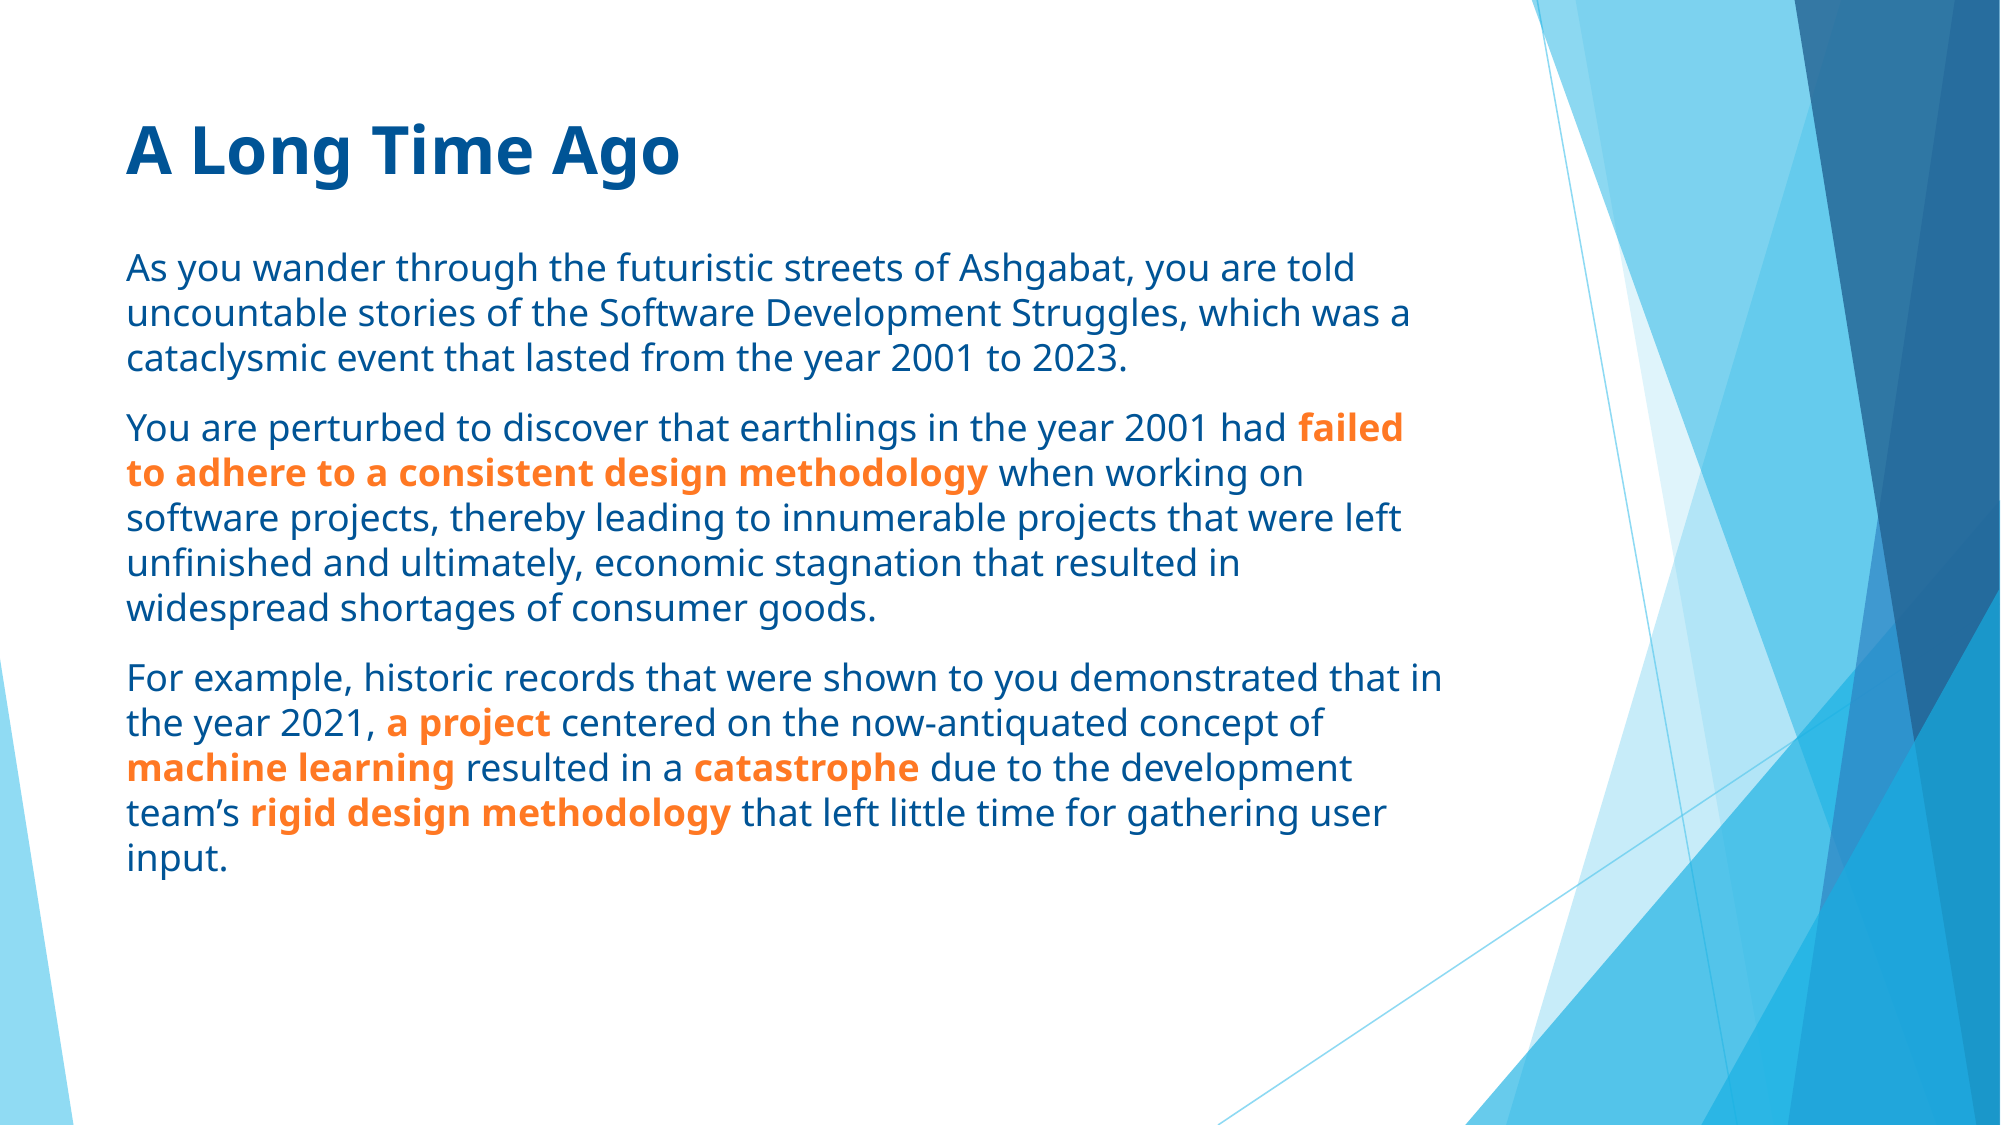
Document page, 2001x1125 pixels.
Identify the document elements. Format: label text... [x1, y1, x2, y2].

text_box As you wander through the futuristic streets of Ashgabat, you are told uncountable stories of the Software Development Struggles, which was a cataclysmic event that lasted from the year 2001 to 2023. You are perturbed to discover that earthlings in the year 2001 had failed to adhere to a consistent design methodology when working on software projects, thereby leading to innumerable projects that were left unfinished and ultimately, economic stagnation that resulted in widespread shortages of consumer goods. For example, historic records that were shown to you demonstrated that in the year 2021, a project centered on the now-antiquated concept of machine learning resulted in a catastrophe due to the development team’s rigid design methodology that left little time for gathering user input. [111, 236, 1468, 887]
title A Long Time Ago [111, 99, 1522, 317]
